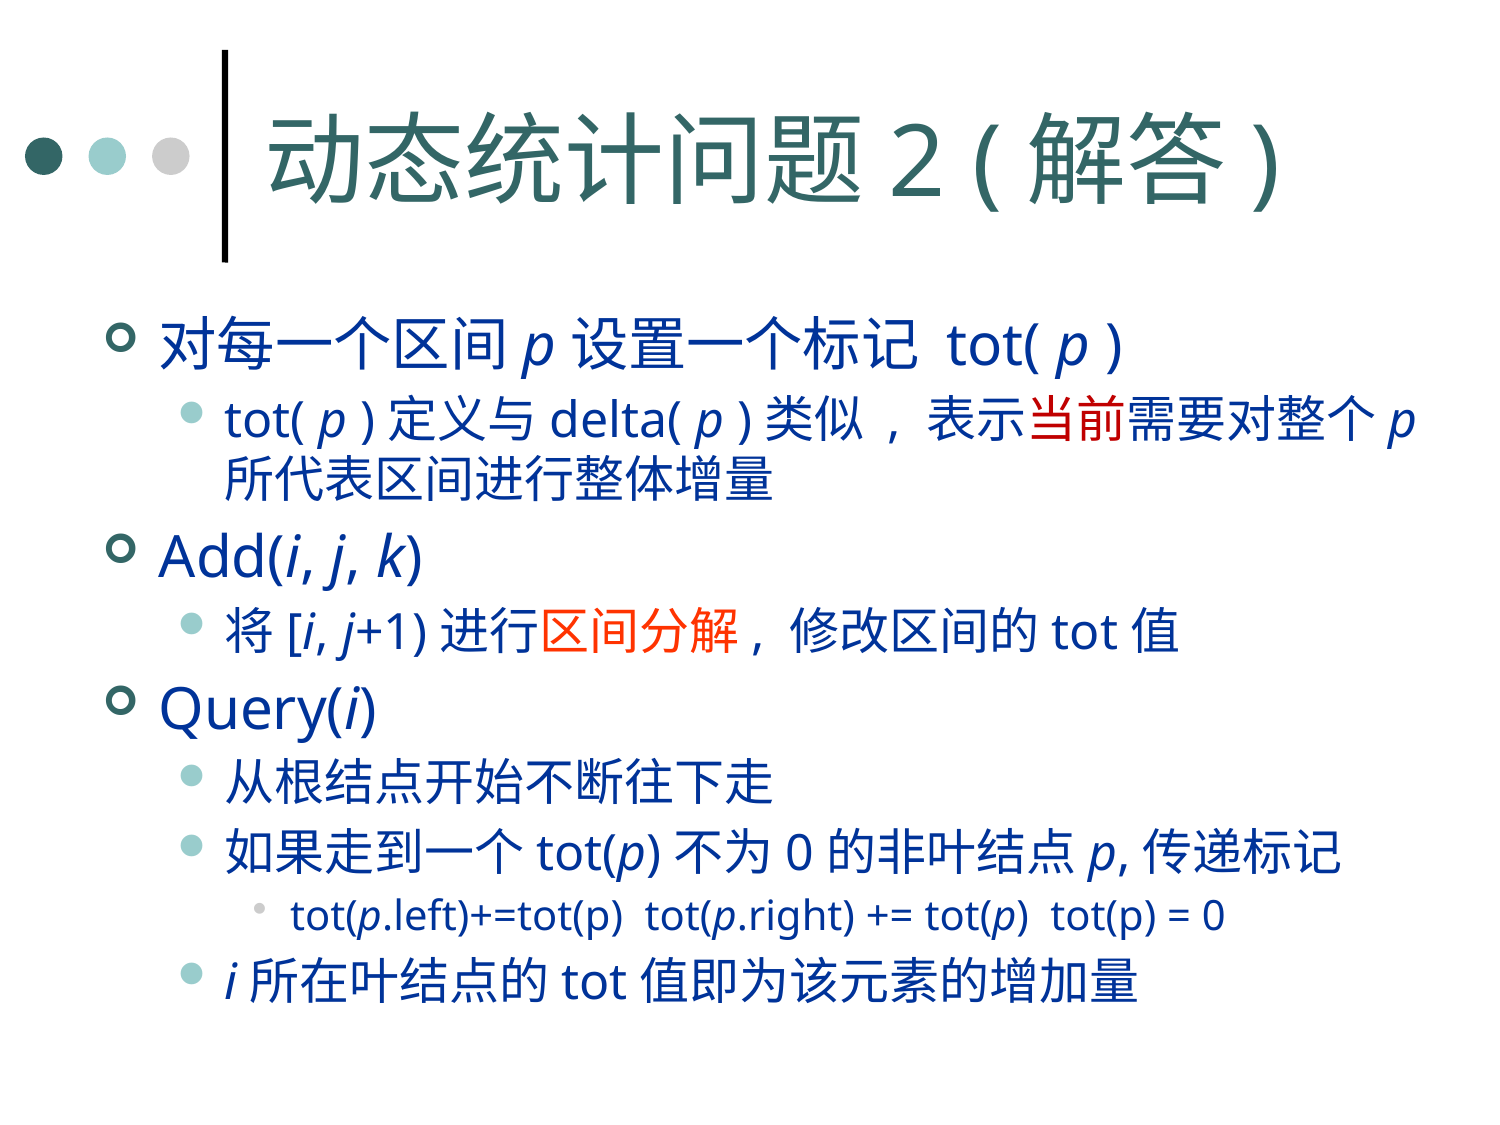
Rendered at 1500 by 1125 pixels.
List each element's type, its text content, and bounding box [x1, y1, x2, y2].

title 动态统计问题2 (解答) [249, 30, 1401, 282]
list 对每一个区间p设置一个标记 tot( p ) tot( p )定义与delta( p )类似 , 表示当前需要对整个p所代表区间进行整体增量 Add(i, j, k) 将[i, j+1)进行区间分解, 修改区间的tot值 Query(i) 从根结点开始不断往下走 如果走到一个tot(p)不为0的非叶结点p,传递标记 tot(p.left)+=tot(p) tot(p.right) += tot(p) tot(p) = 0 i所在叶结点的tot值即为该元素的增加量 [87, 299, 1438, 1076]
